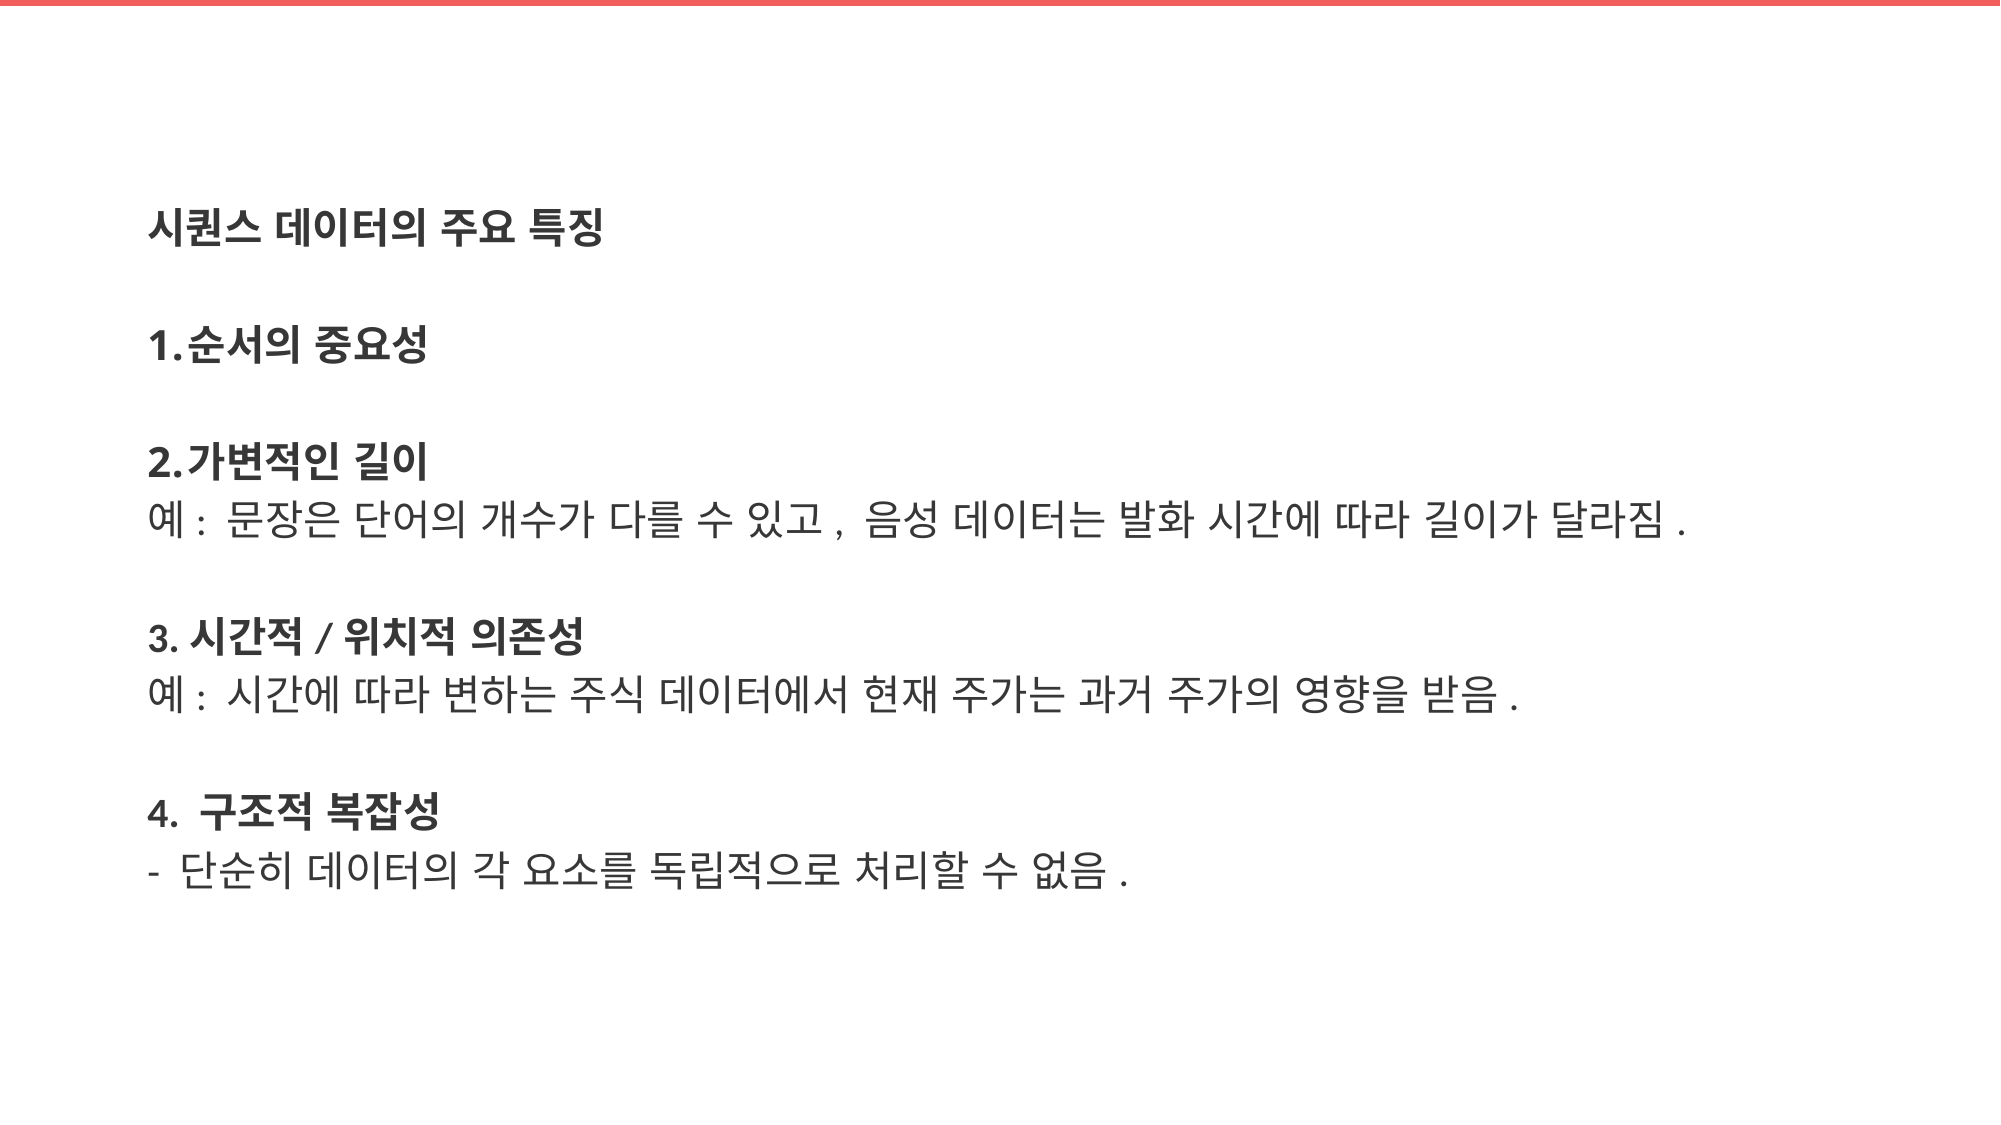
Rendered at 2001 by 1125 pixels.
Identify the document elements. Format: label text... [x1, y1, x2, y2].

list 시퀀스 데이터의 주요 특징 순서의 중요성 가변적인 길이 예: 문장은 단어의 개수가 다를 수 있고, 음성 데이터는 발화 시간에 따라 길이가 달라짐. 3.시간적/위치적 의존성 예: 시간에 따라 변하는 주식 데이터에서 현재 주가는 과거 주가의 영향을 받음. 4. 구조적 복잡성 - 단순히 데이터의 각 요소를 독립적으로 처리할 수 없음. [132, 194, 1858, 965]
